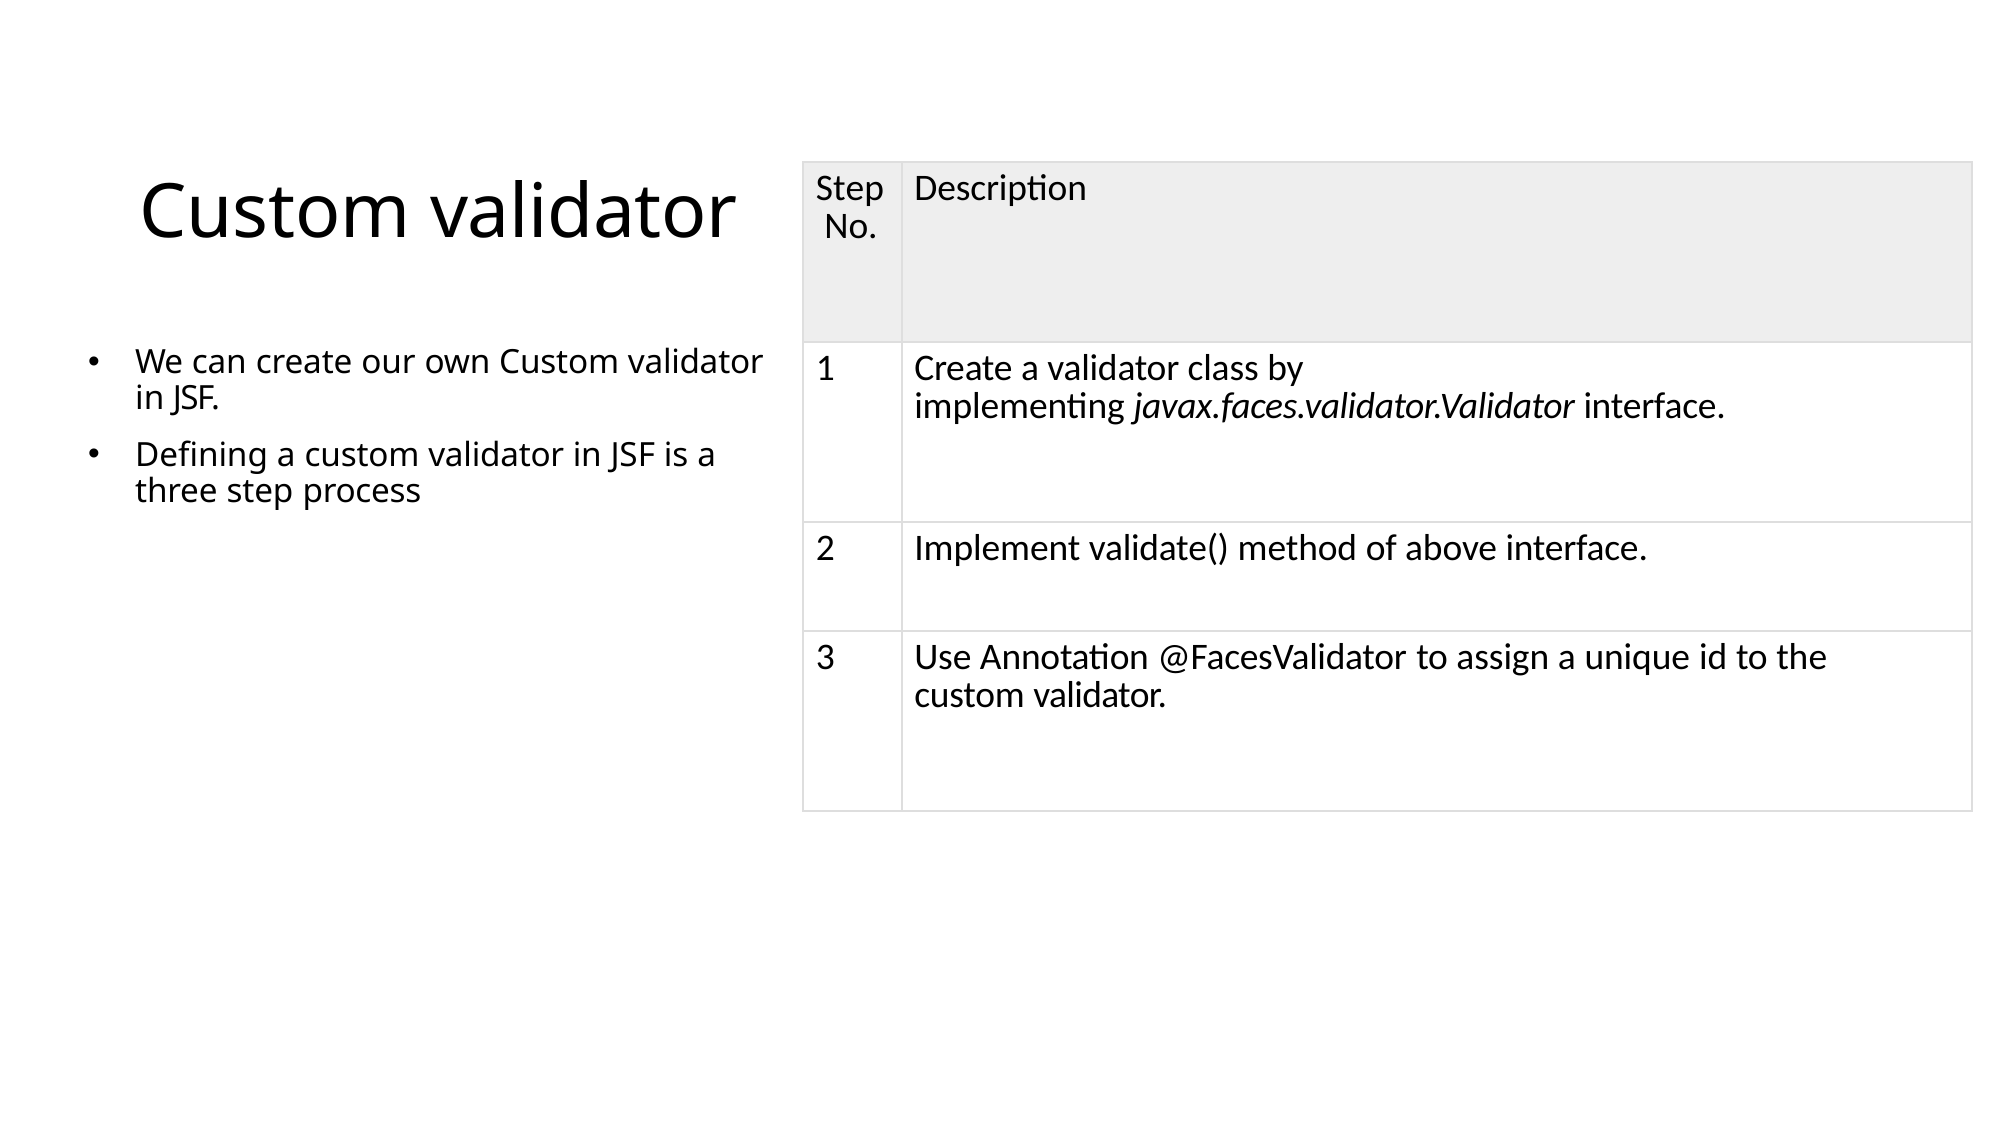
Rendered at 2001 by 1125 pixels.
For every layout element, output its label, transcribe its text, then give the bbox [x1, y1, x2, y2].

table_cell Implement validate() method of above interface. [903, 523, 1971, 630]
table_header Step No. [804, 163, 901, 341]
table_cell 3 [804, 632, 901, 810]
list We can create our own Custom validator in JSF. Defining a custom validator in JSF is a three step process [71, 337, 783, 963]
table_cell Use Annotation @FacesValidator to assign a unique id to the custom validator. [903, 632, 1971, 810]
table_cell 2 [804, 523, 901, 630]
table_header Description [903, 163, 1971, 341]
table_cell Create a validator class by implementing javax.faces.validator.Validator interface. [903, 343, 1971, 521]
title Custom validator [137, 111, 783, 302]
table_cell 1 [804, 343, 901, 521]
